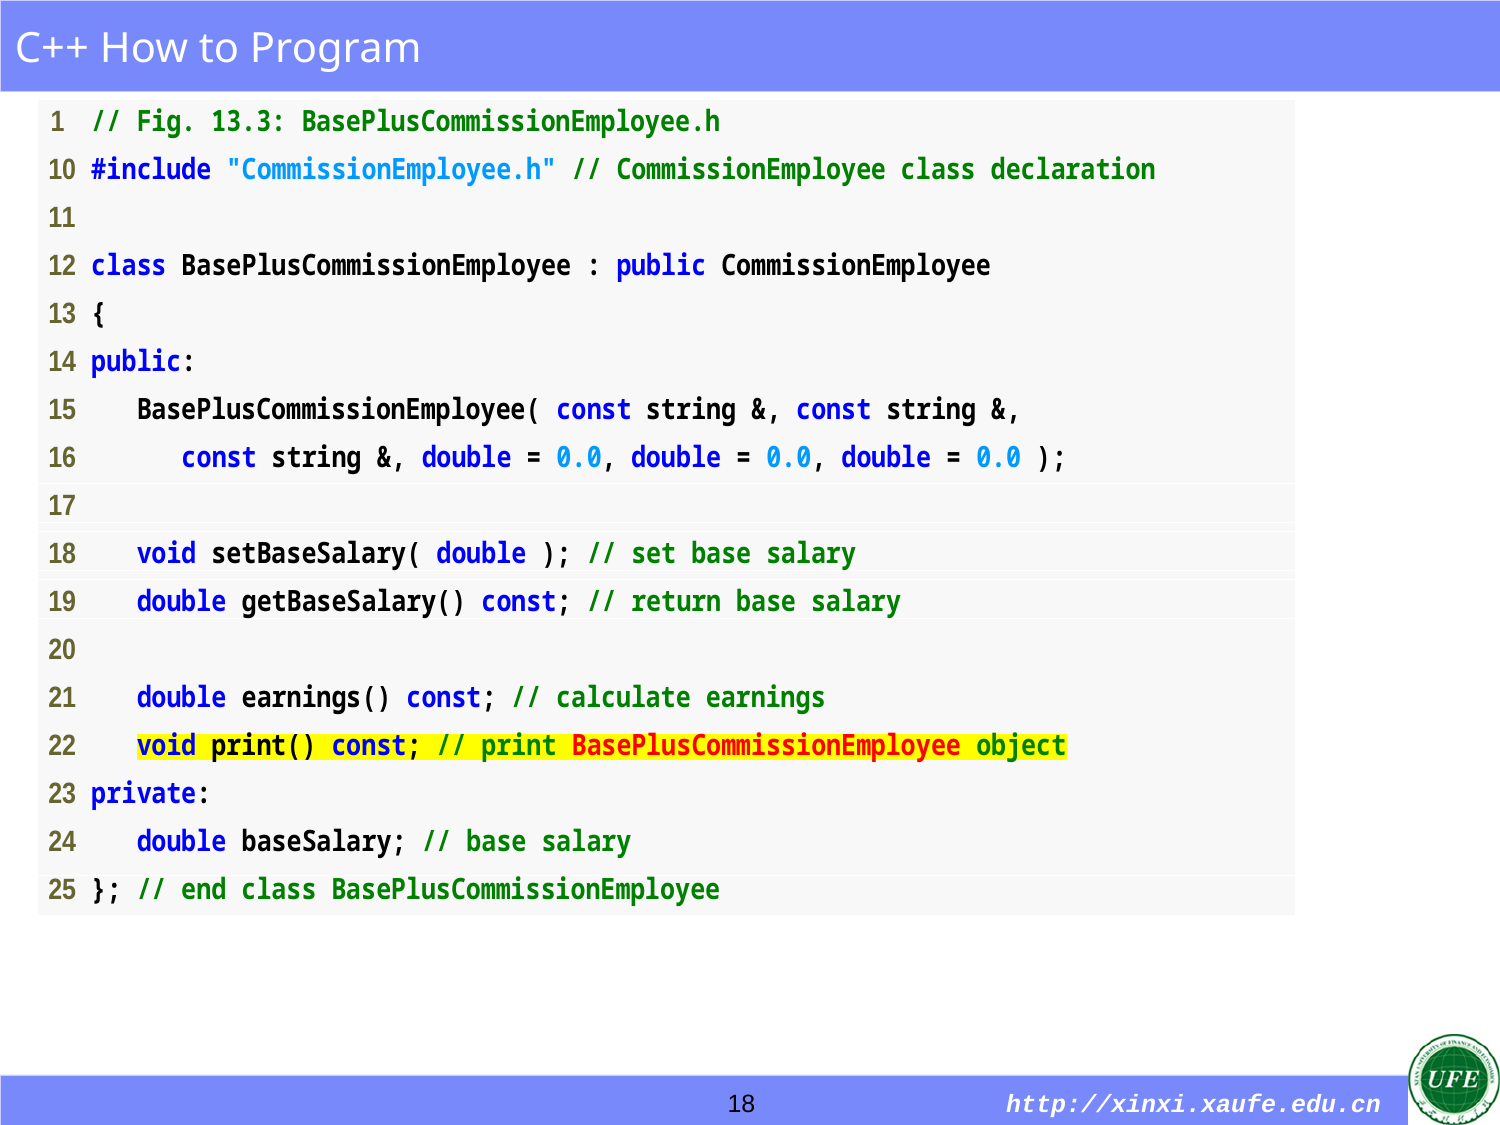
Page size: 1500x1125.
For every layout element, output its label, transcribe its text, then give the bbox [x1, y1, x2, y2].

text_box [37, 99, 1300, 960]
slide_number 18 [712, 1080, 813, 1121]
picture [1408, 1034, 1500, 1125]
